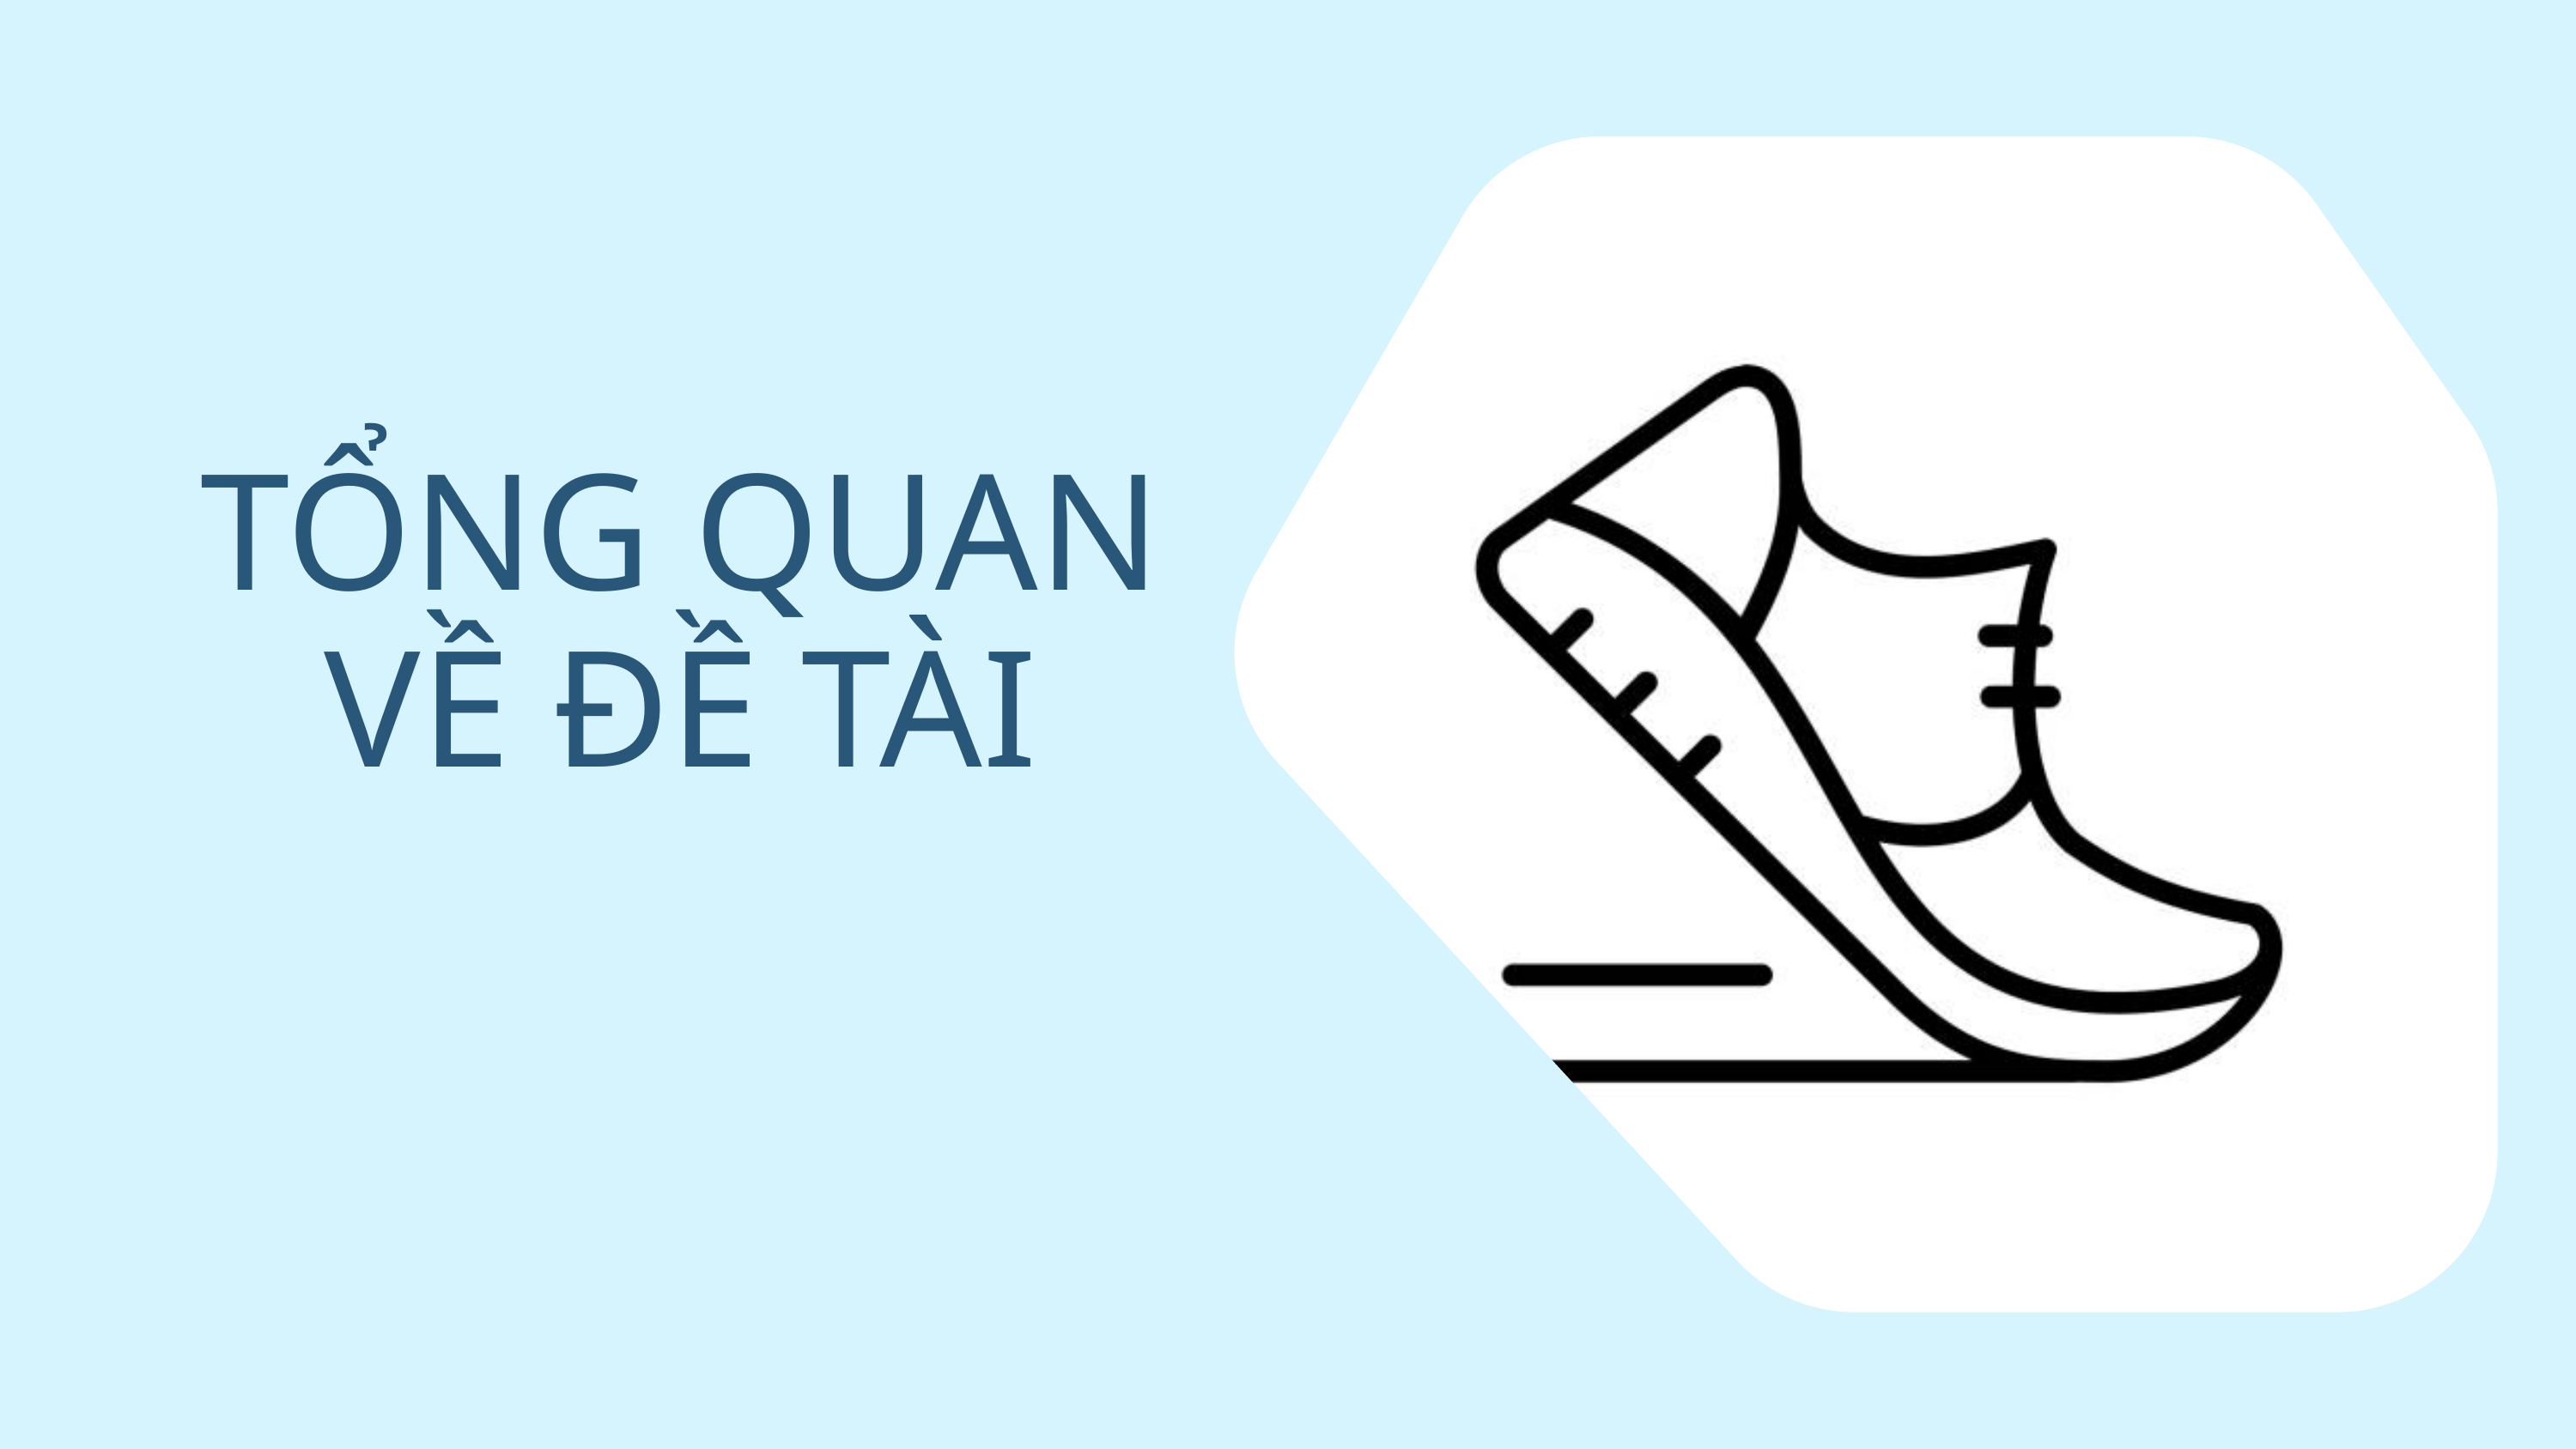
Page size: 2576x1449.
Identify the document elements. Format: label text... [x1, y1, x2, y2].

text_box TỔNG QUAN VỀ ĐỀ TÀI [126, 445, 1229, 800]
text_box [1234, 136, 2499, 1313]
